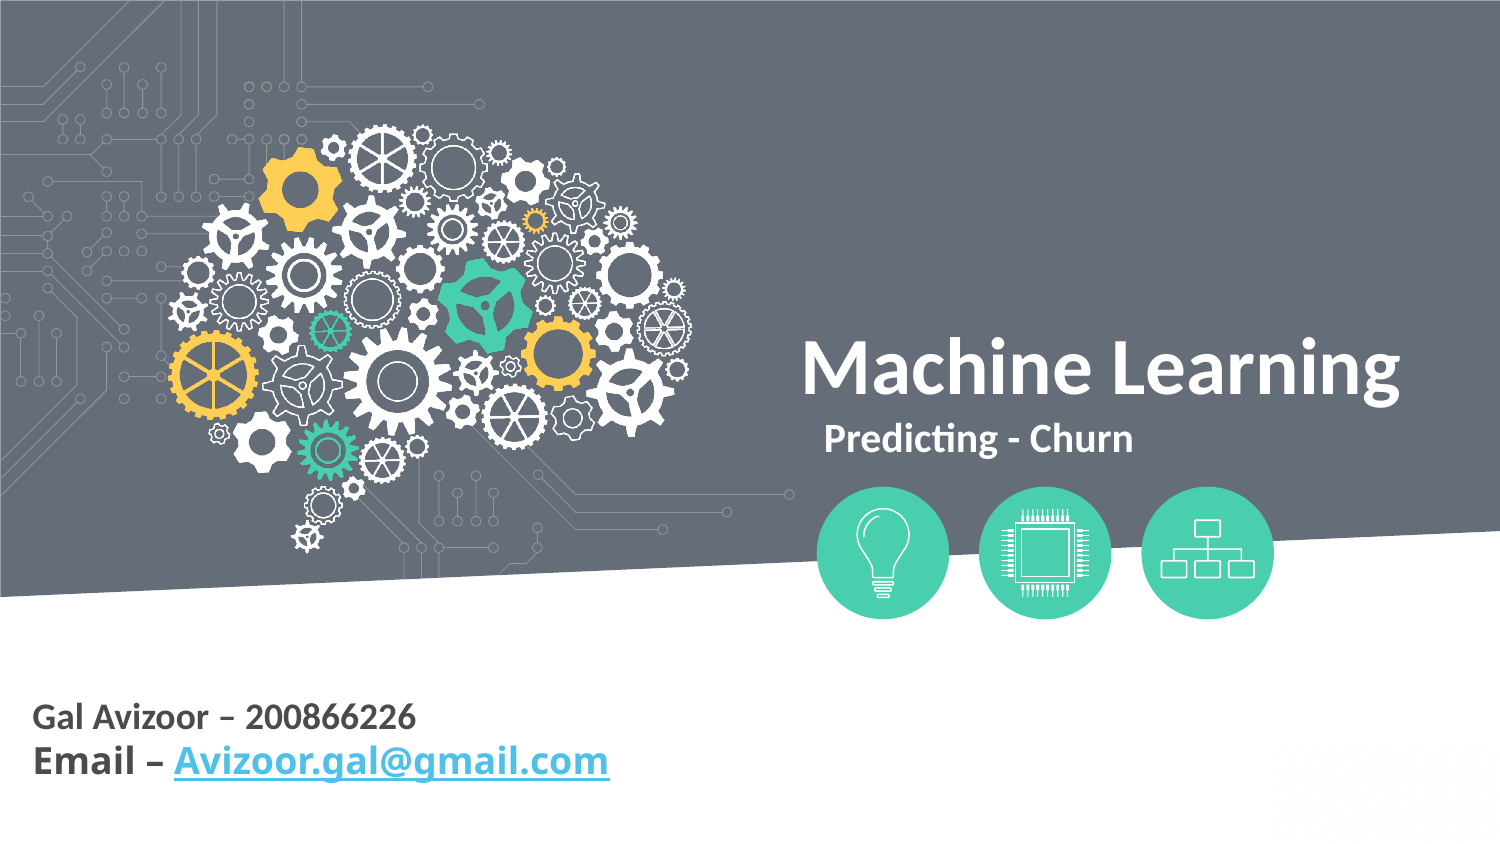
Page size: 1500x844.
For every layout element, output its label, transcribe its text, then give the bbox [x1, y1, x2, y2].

list Predicting - Churn [809, 398, 1427, 473]
text_box Gal Avizoor – 200866226 Email – Avizoor.gal@gmail.com [17, 685, 715, 796]
title Machine Learning [785, 291, 1429, 433]
picture [0, 0, 1500, 844]
